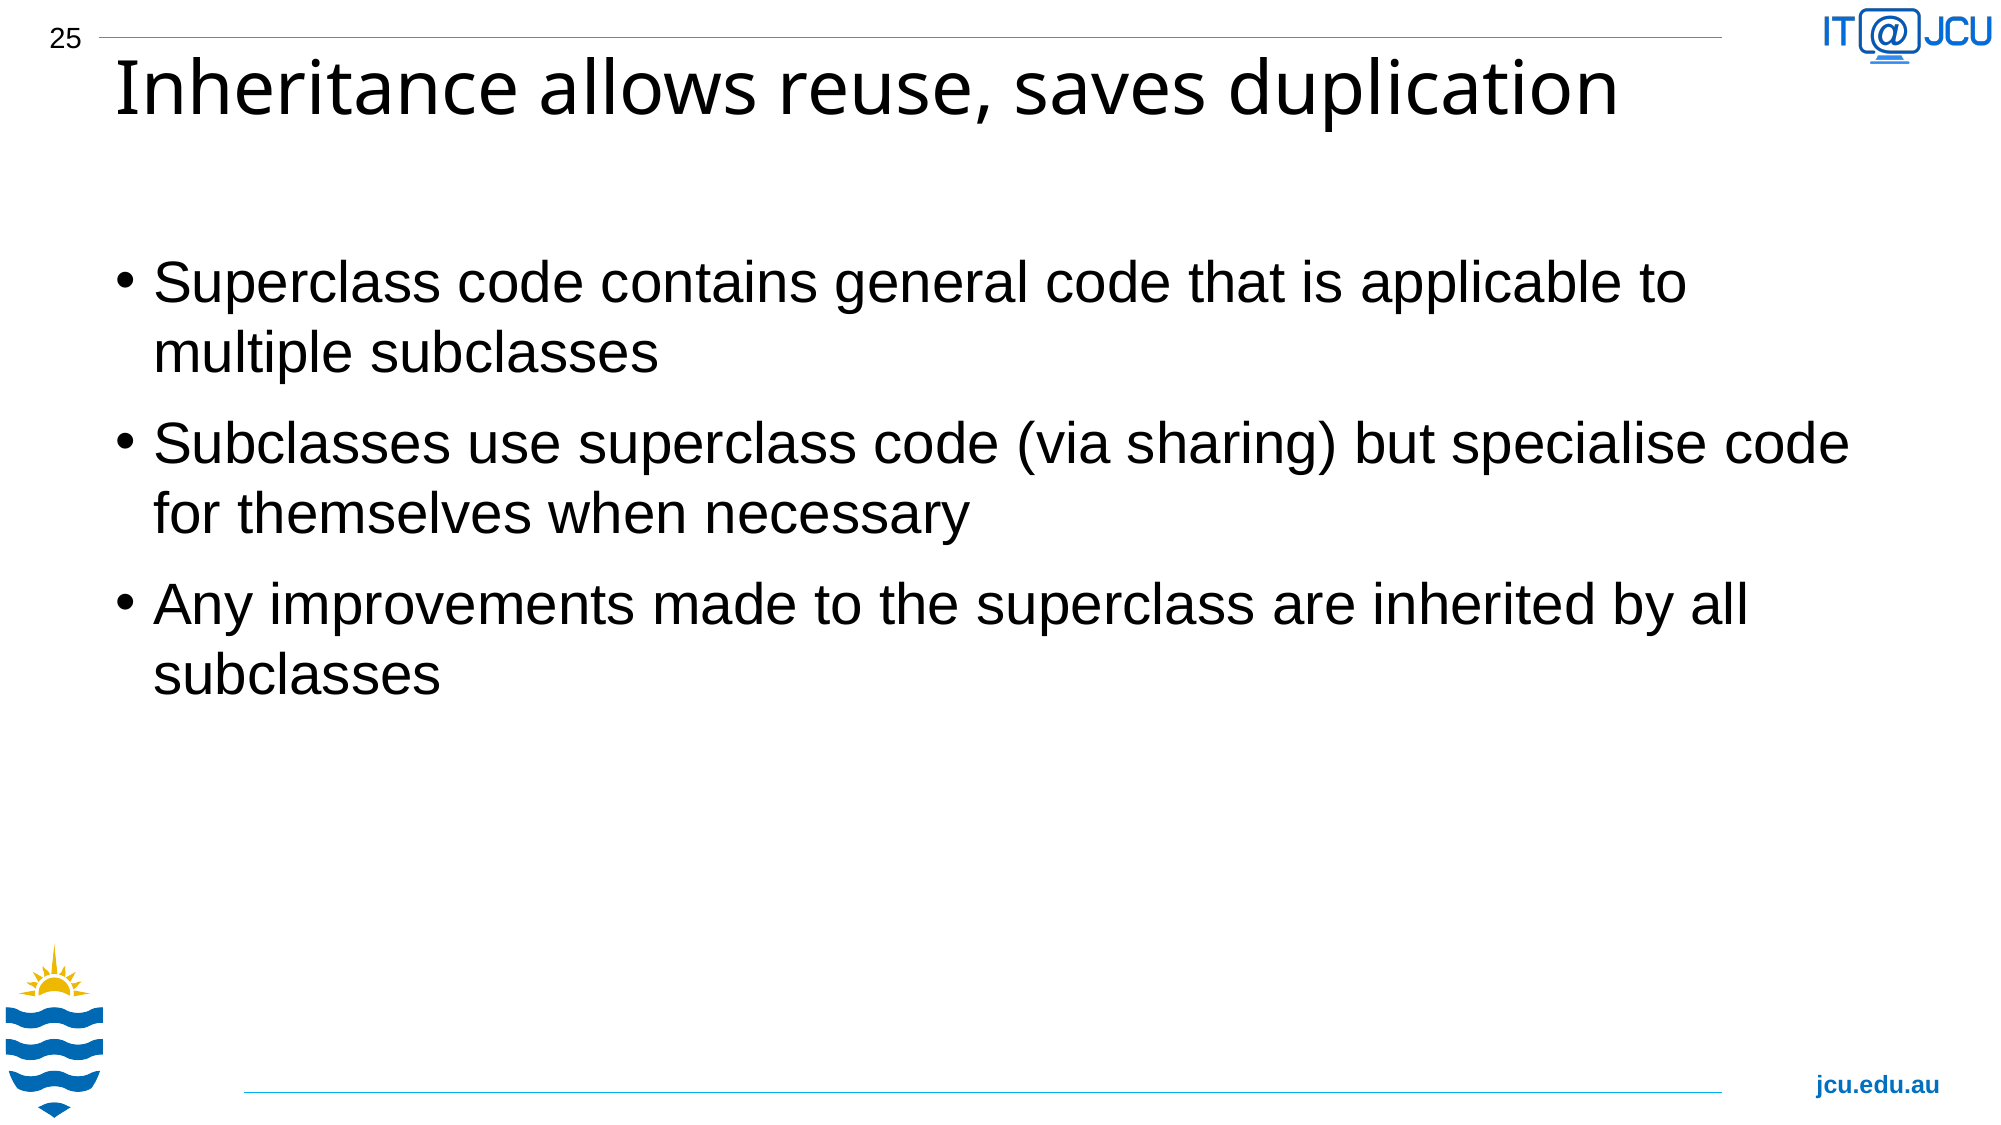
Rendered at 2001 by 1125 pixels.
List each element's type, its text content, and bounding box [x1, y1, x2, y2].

title Inheritance allows reuse, saves duplication [100, 42, 1895, 224]
list Superclass code contains general code that is applicable to multiple subclasses Subclasses use superclass code (via sharing) but specialise code for themselves when necessary Any improvements made to the superclass are inherited by all subclasses [100, 237, 1895, 1094]
picture [0, 942, 110, 1125]
picture [1822, 6, 1995, 67]
slide_number 25 [34, 12, 111, 69]
